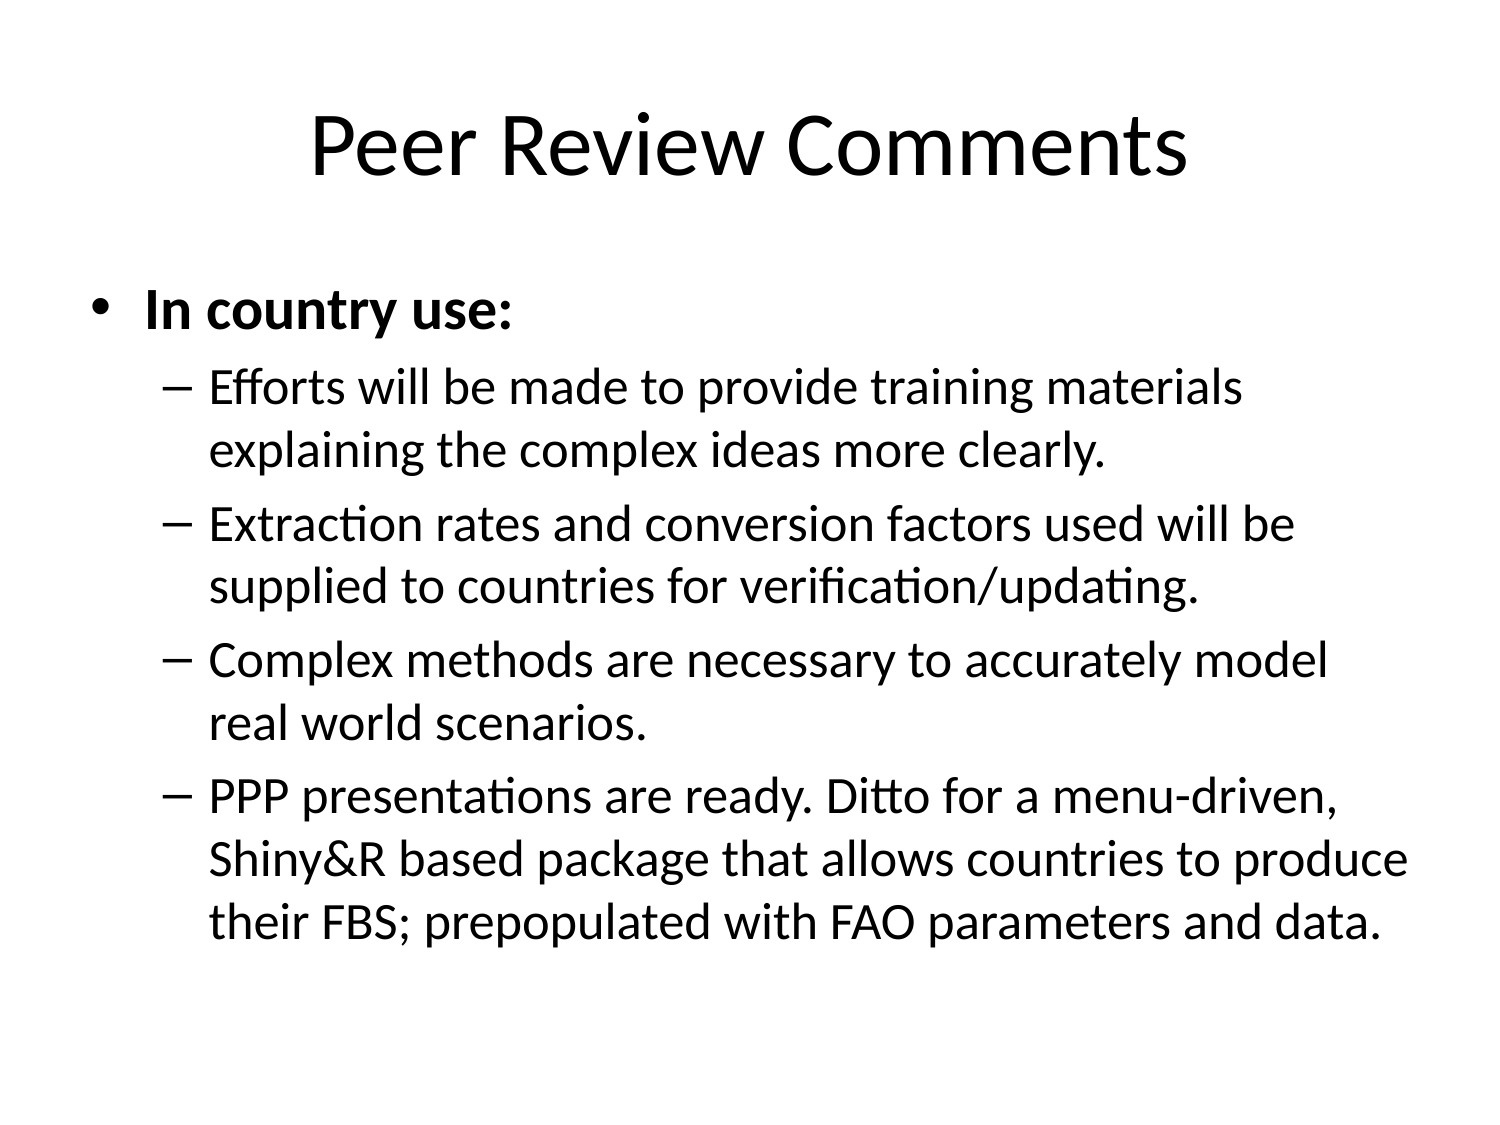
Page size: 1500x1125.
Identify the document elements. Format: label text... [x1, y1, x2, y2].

list In country use: Efforts will be made to provide training materials explaining the complex ideas more clearly. Extraction rates and conversion factors used will be supplied to countries for verification/updating. Complex methods are necessary to accurately model real world scenarios. PPP presentations are ready. Ditto for a menu-driven, Shiny&R based package that allows countries to produce their FBS; prepopulated with FAO parameters and data. [75, 262, 1425, 1005]
title Peer Review Comments [75, 45, 1425, 233]
